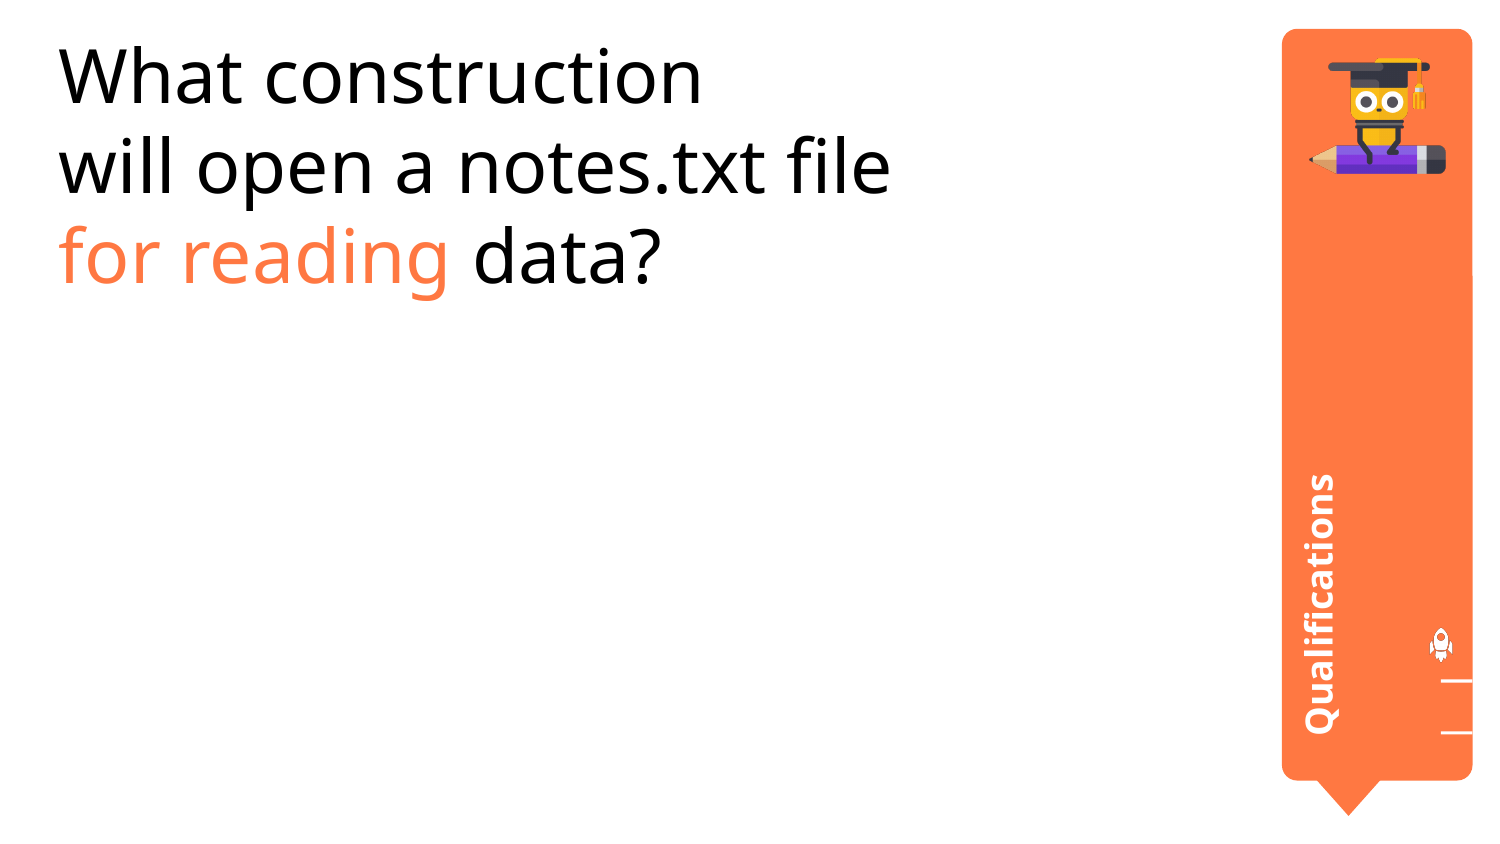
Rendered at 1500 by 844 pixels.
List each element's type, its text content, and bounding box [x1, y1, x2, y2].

picture [1281, 26, 1473, 208]
text_box What construction will open a notes.txt file for reading data? [59, 28, 1224, 236]
picture [1423, 621, 1459, 668]
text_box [1281, 215, 1473, 817]
